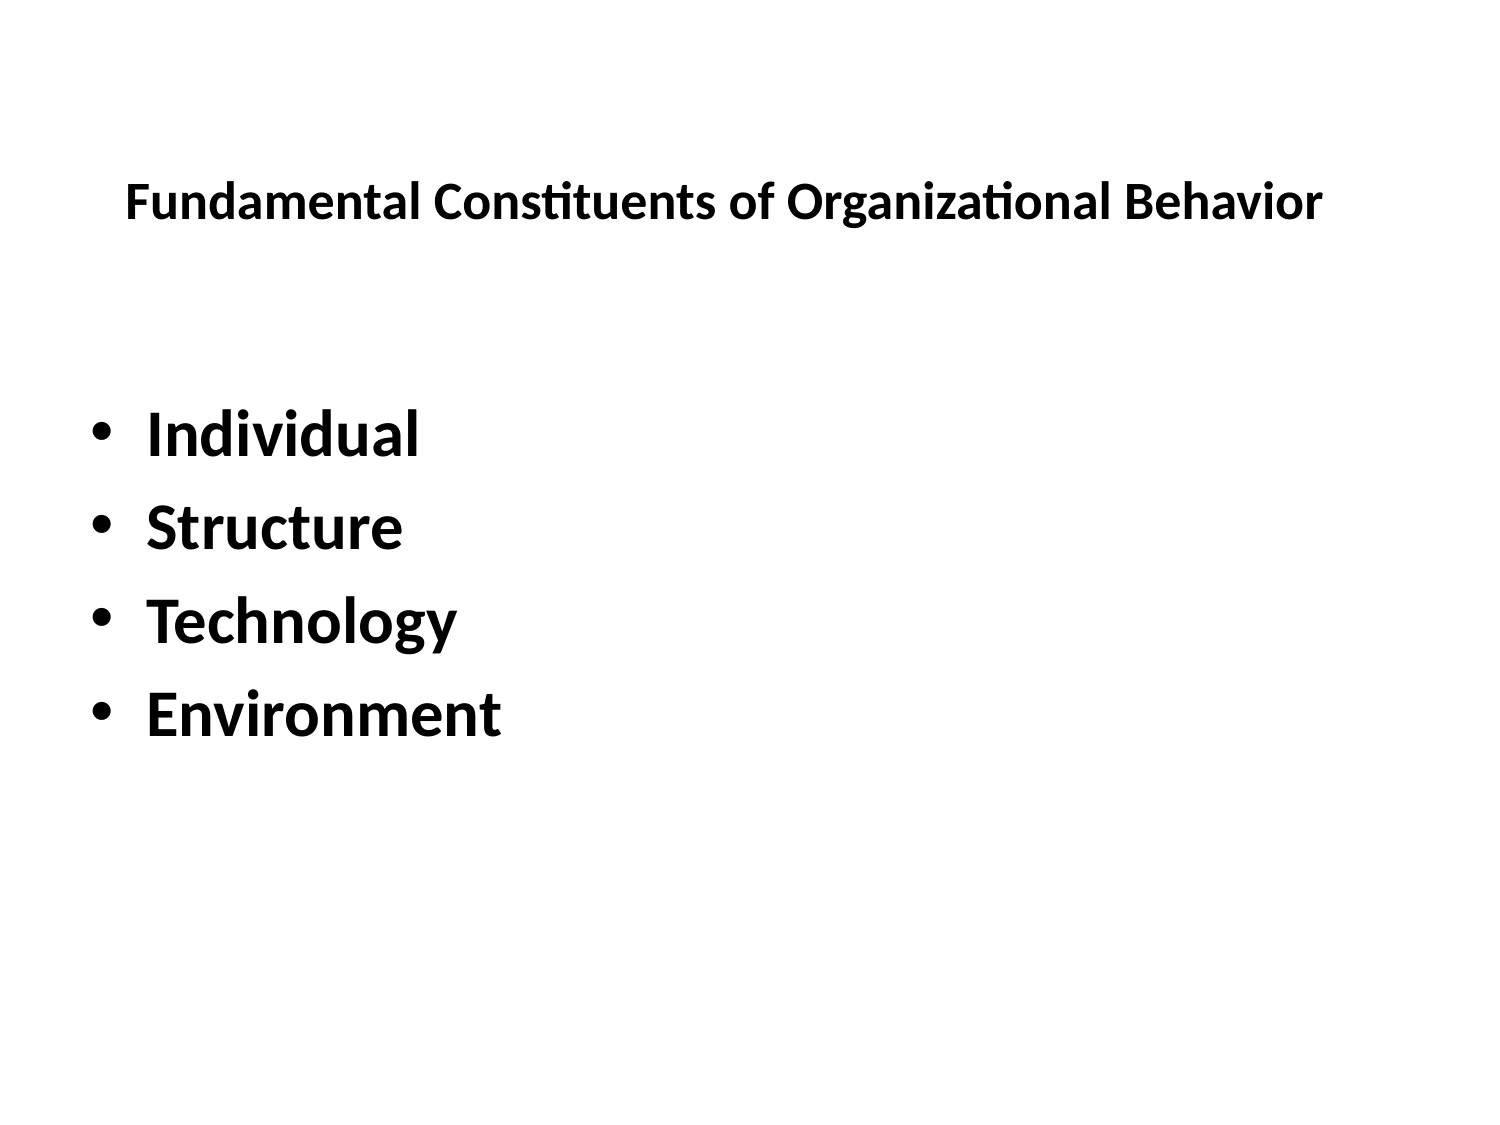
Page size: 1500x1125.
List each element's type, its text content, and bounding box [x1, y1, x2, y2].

list Individual Structure Technology Environment [75, 382, 1425, 1125]
title Fundamental Constituents of Organizational Behavior [37, 24, 1413, 241]
